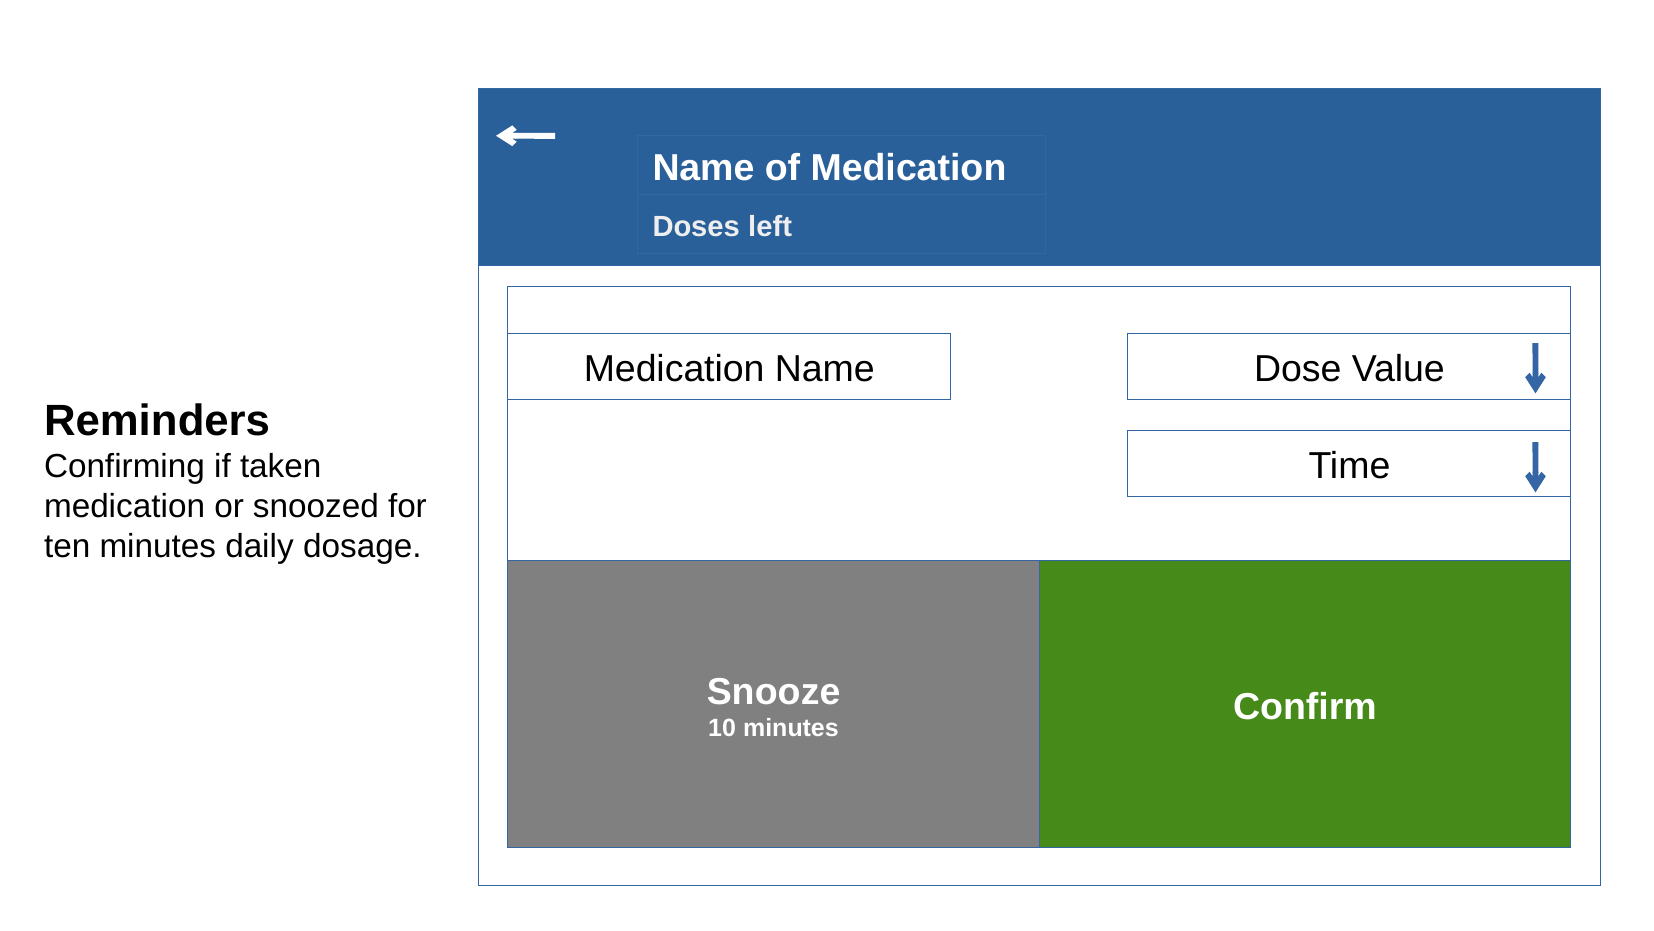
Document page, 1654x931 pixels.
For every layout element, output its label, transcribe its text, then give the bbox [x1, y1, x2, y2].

text_box Confirm [1039, 560, 1571, 848]
text_box Dose Value [1127, 333, 1571, 400]
text_box Snooze 10 minutes [507, 560, 1039, 848]
text_box [1528, 343, 1543, 394]
text_box Medication Name [507, 333, 951, 400]
text_box Name of Medication [637, 135, 1046, 194]
text_box Reminders Confirming if taken medication or snoozed for ten minutes daily dosage. [29, 383, 443, 571]
text_box [1528, 442, 1543, 493]
text_box Doses left [637, 194, 1046, 254]
text_box [507, 286, 1571, 560]
text_box [478, 266, 1601, 886]
text_box Time [1127, 430, 1571, 497]
text_box [478, 88, 1601, 266]
